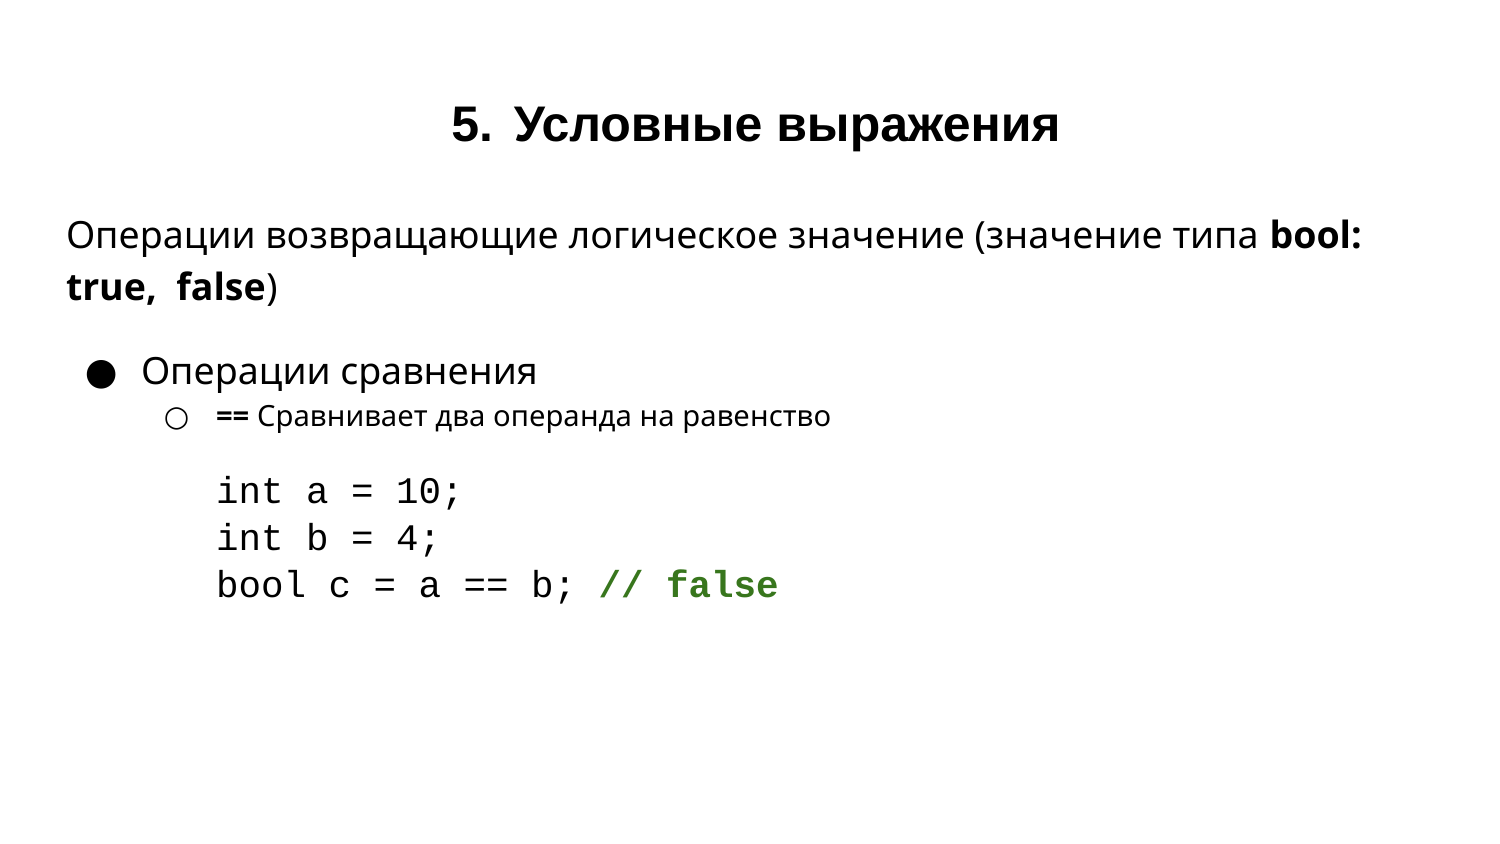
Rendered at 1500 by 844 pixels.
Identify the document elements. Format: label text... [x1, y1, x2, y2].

list Операции возвращающие логическое значение (значение типа bool: true, false) Операции сравнения == Сравнивает два операнда на равенство int a = 10; int b = 4; bool c = a == b; // false [51, 189, 1449, 750]
title Условные выражения [51, 72, 1449, 167]
